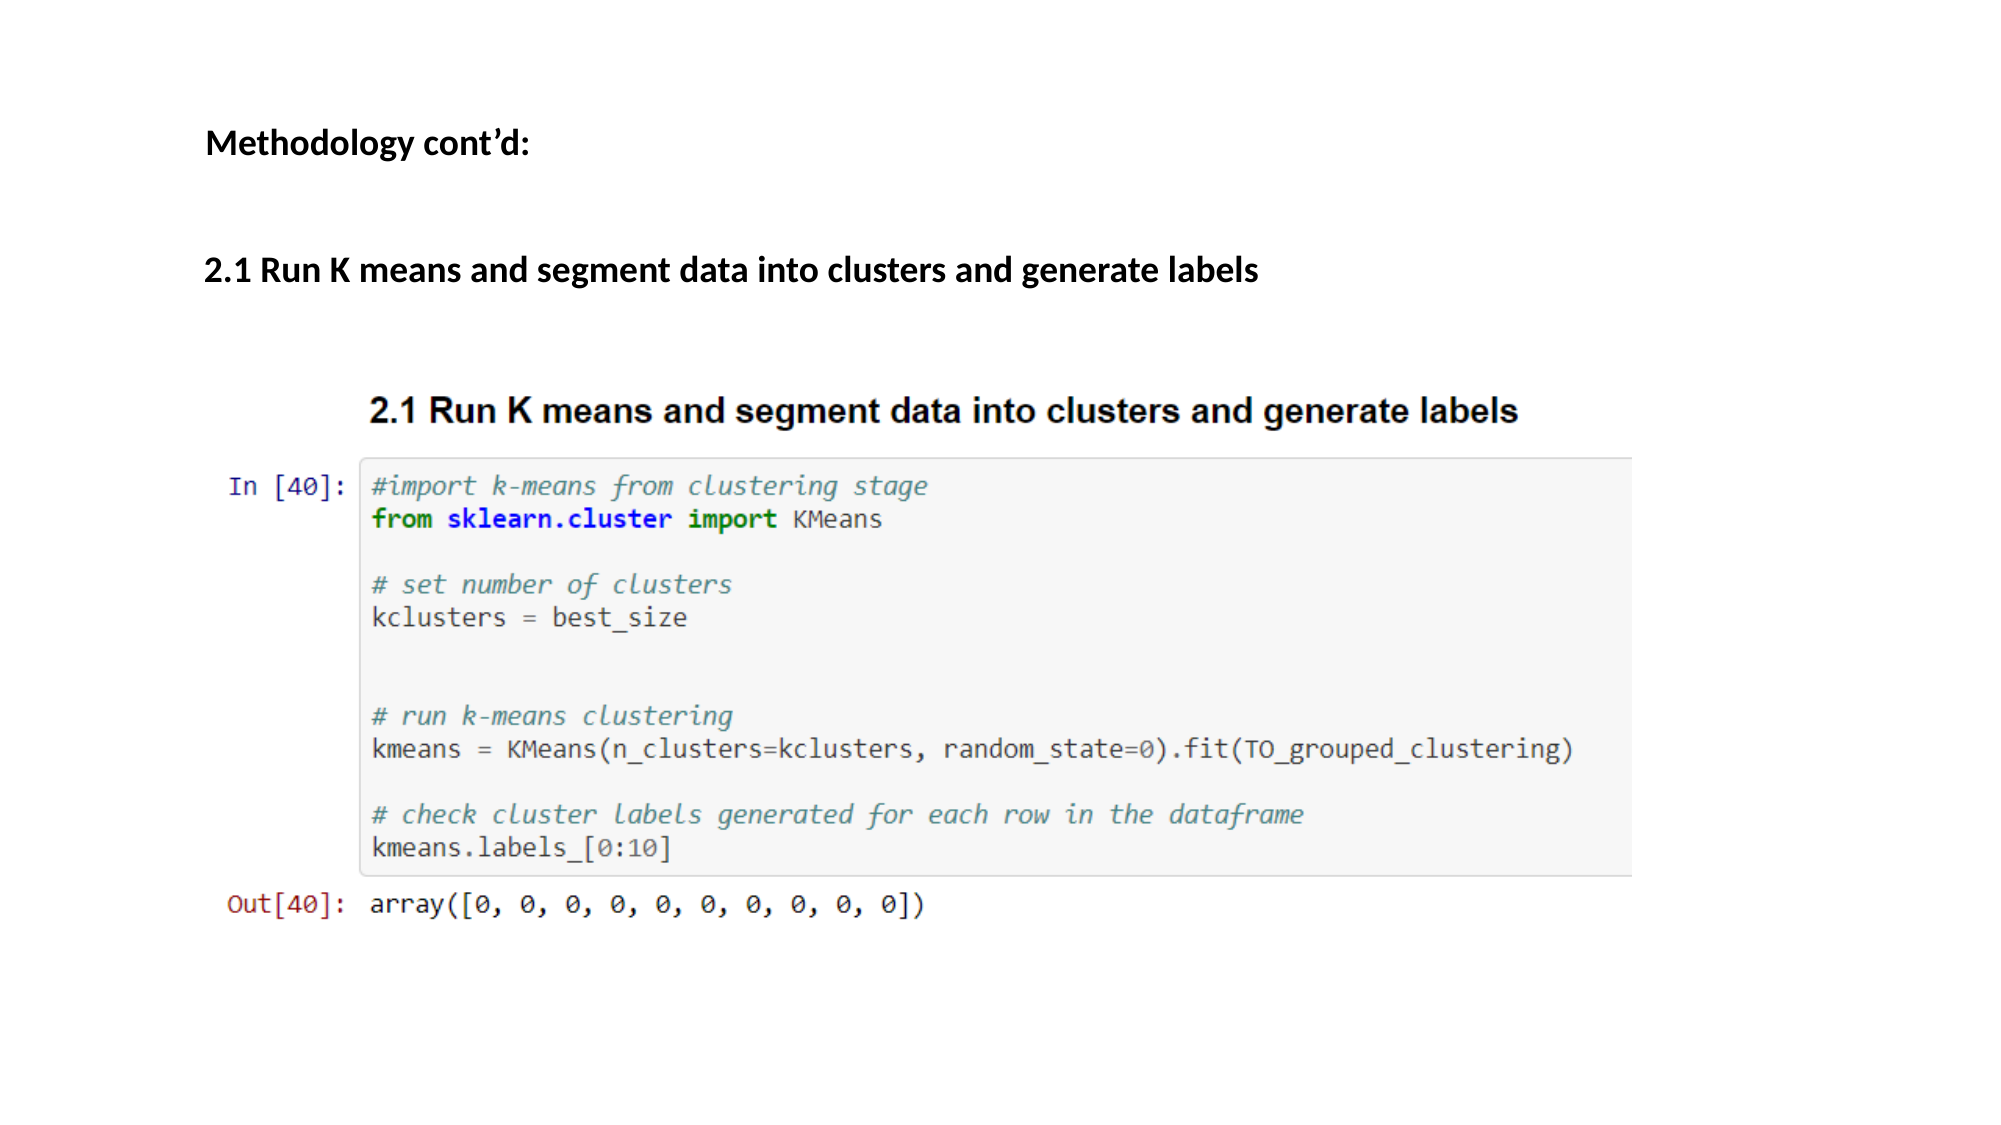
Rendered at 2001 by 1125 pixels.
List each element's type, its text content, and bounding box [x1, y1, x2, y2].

text_box Methodology cont’d: [190, 110, 546, 171]
text_box 2.1 Run K means and segment data into clusters and generate labels [189, 237, 1824, 373]
picture [189, 370, 1632, 938]
